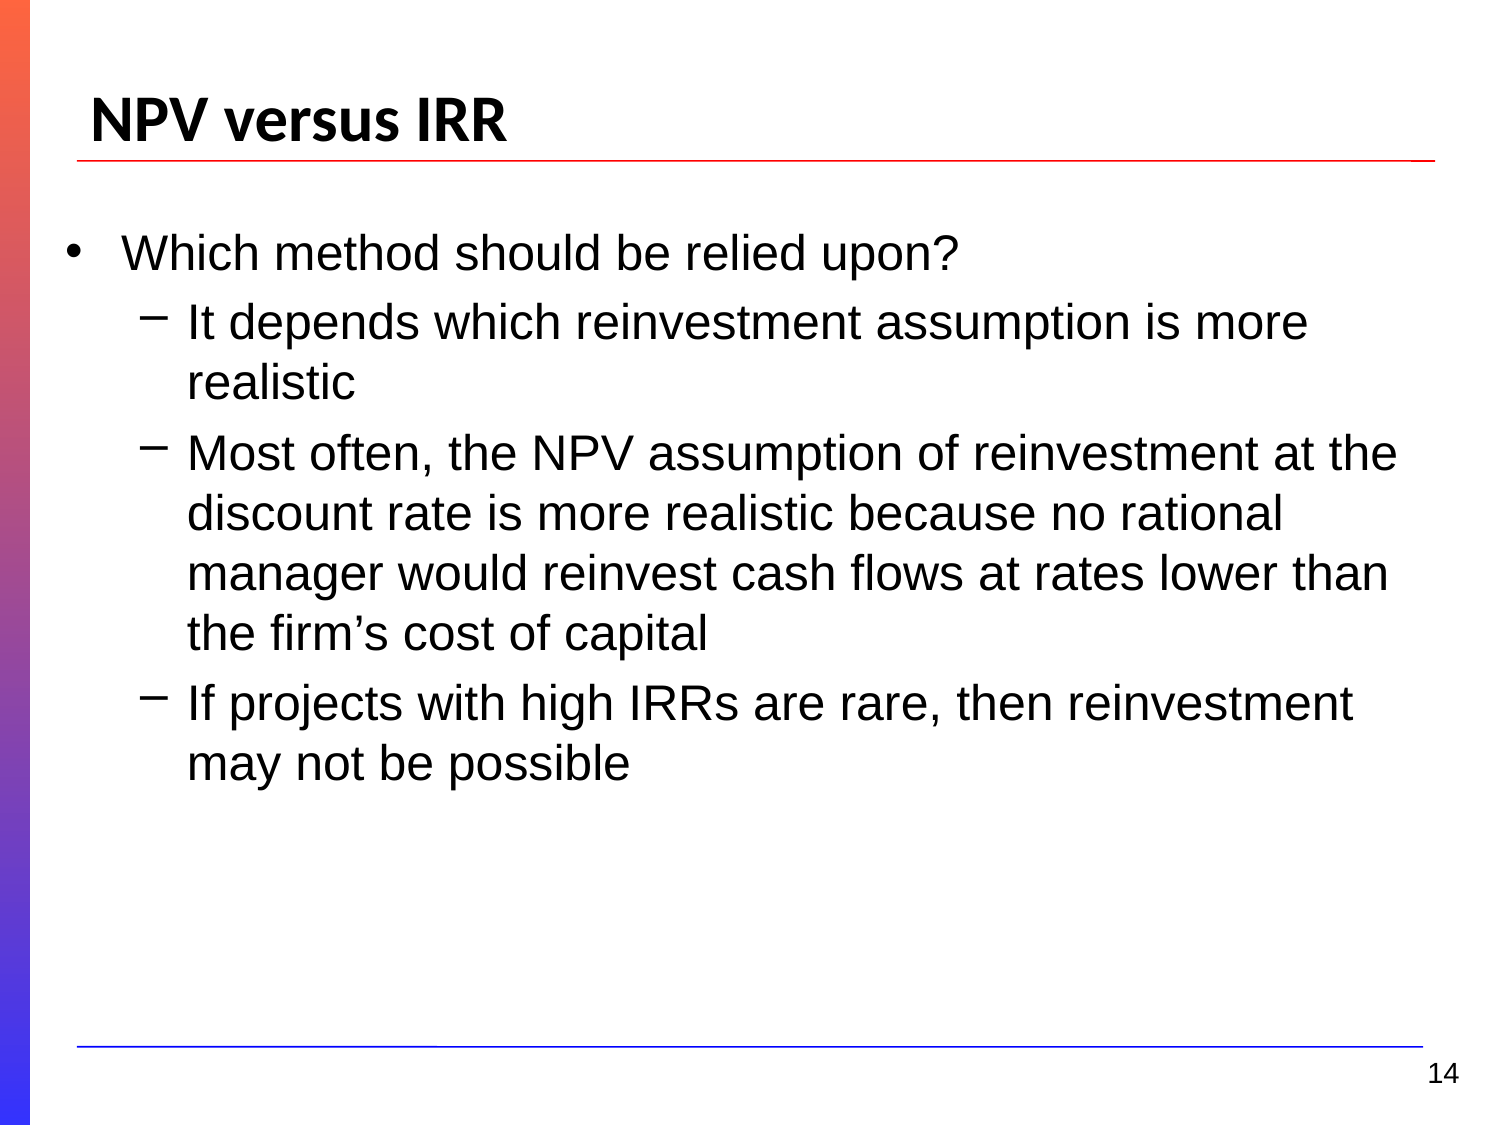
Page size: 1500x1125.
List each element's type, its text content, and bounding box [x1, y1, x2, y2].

title NPV versus IRR [75, 45, 1425, 185]
slide_number 14 [1350, 1046, 1475, 1088]
list Which method should be relied upon? It depends which reinvestment assumption is more realistic Most often, the NPV assumption of reinvestment at the discount rate is more realistic because no rational manager would reinvest cash flows at rates lower than the firm’s cost of capital If projects with high IRRs are rare, then reinvestment may not be possible [50, 212, 1475, 1063]
